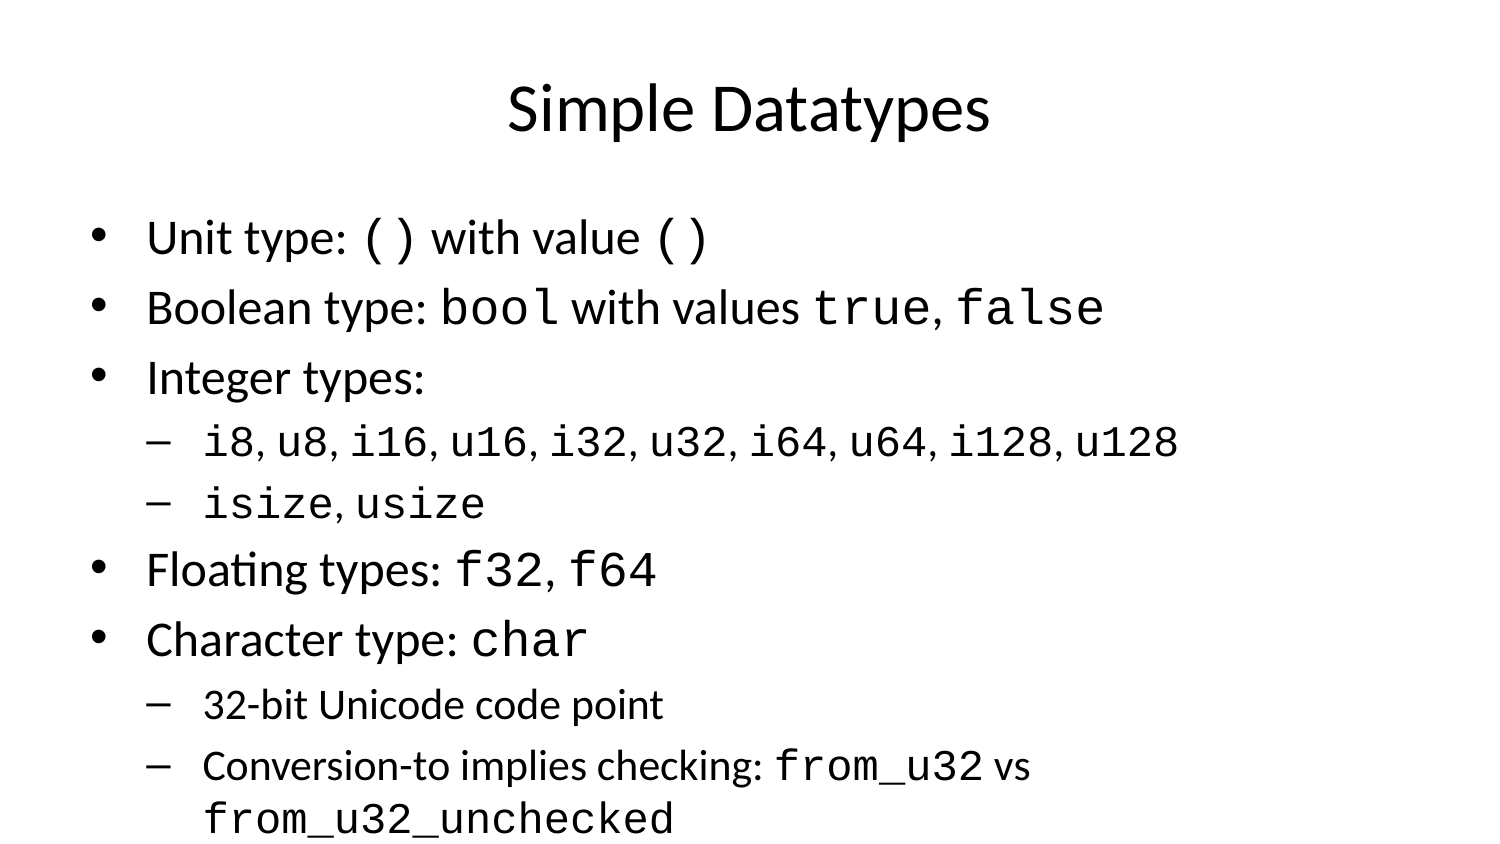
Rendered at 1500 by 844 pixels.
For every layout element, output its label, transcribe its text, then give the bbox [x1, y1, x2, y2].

list Unit type: () with value () Boolean type: bool with values true, false Integer types: i8, u8, i16, u16, i32, u32, i64, u64, i128, u128 isize, usize Floating types: f32, f64 Character type: char 32-bit Unicode code point Conversion-to implies checking: from_u32 vs from_u32_unchecked Strings are UTF-8, so not chars [75, 196, 1425, 754]
title Simple Datatypes [75, 33, 1425, 175]
